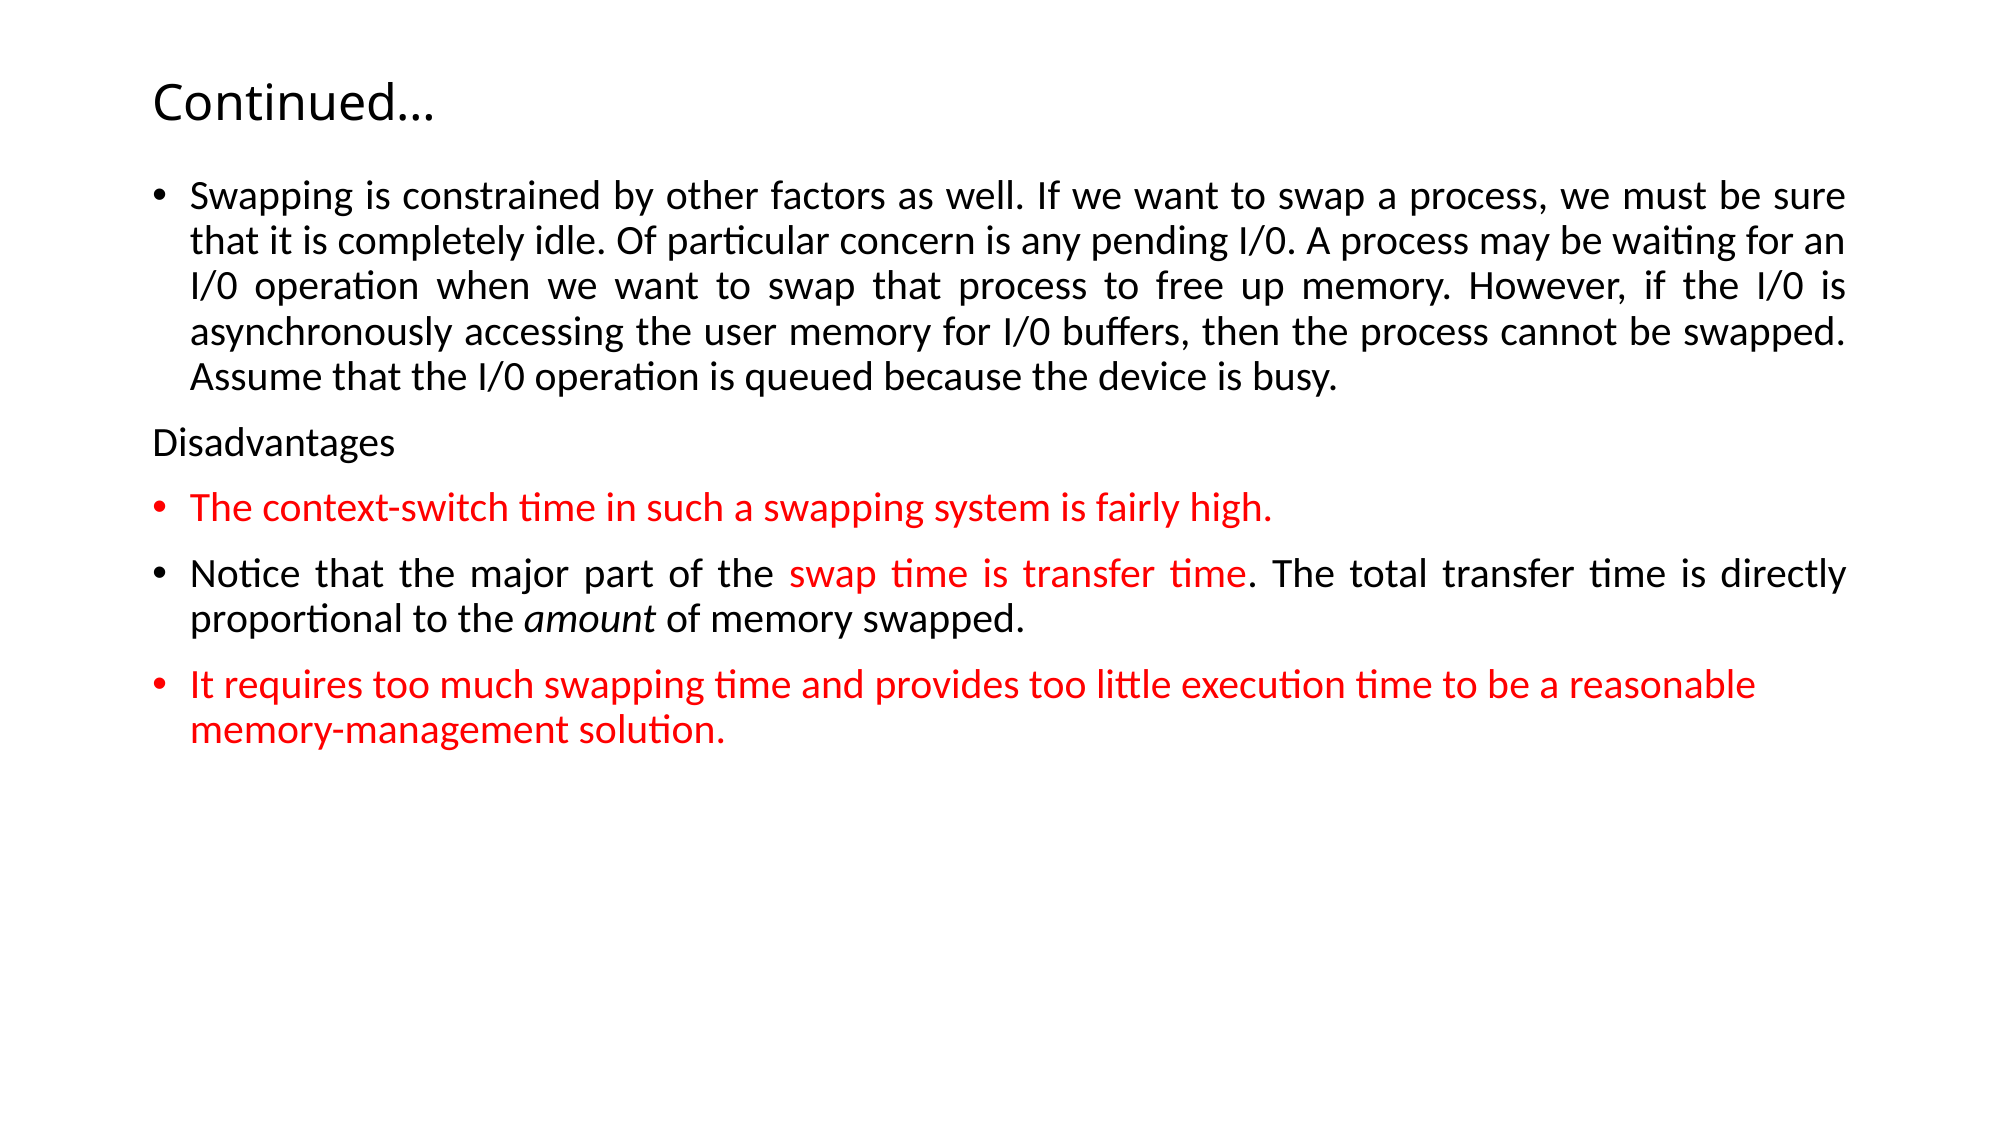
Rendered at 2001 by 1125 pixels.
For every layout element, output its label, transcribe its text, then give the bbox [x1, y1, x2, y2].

title Continued… [137, 59, 1863, 148]
list Swapping is constrained by other factors as well. If we want to swap a process, we must be sure that it is completely idle. Of particular concern is any pending I/0. A process may be waiting for an I/0 operation when we want to swap that process to free up memory. However, if the I/0 is asynchronously accessing the user memory for I/0 buffers, then the process cannot be swapped. Assume that the I/0 operation is queued because the device is busy. Disadvantages The context-switch time in such a swapping system is fairly high. Notice that the major part of the swap time is transfer time. The total transfer time is directly proportional to the amount of memory swapped. It requires too much swapping time and provides too little execution time to be a reasonable memory-management solution. [137, 166, 1863, 881]
